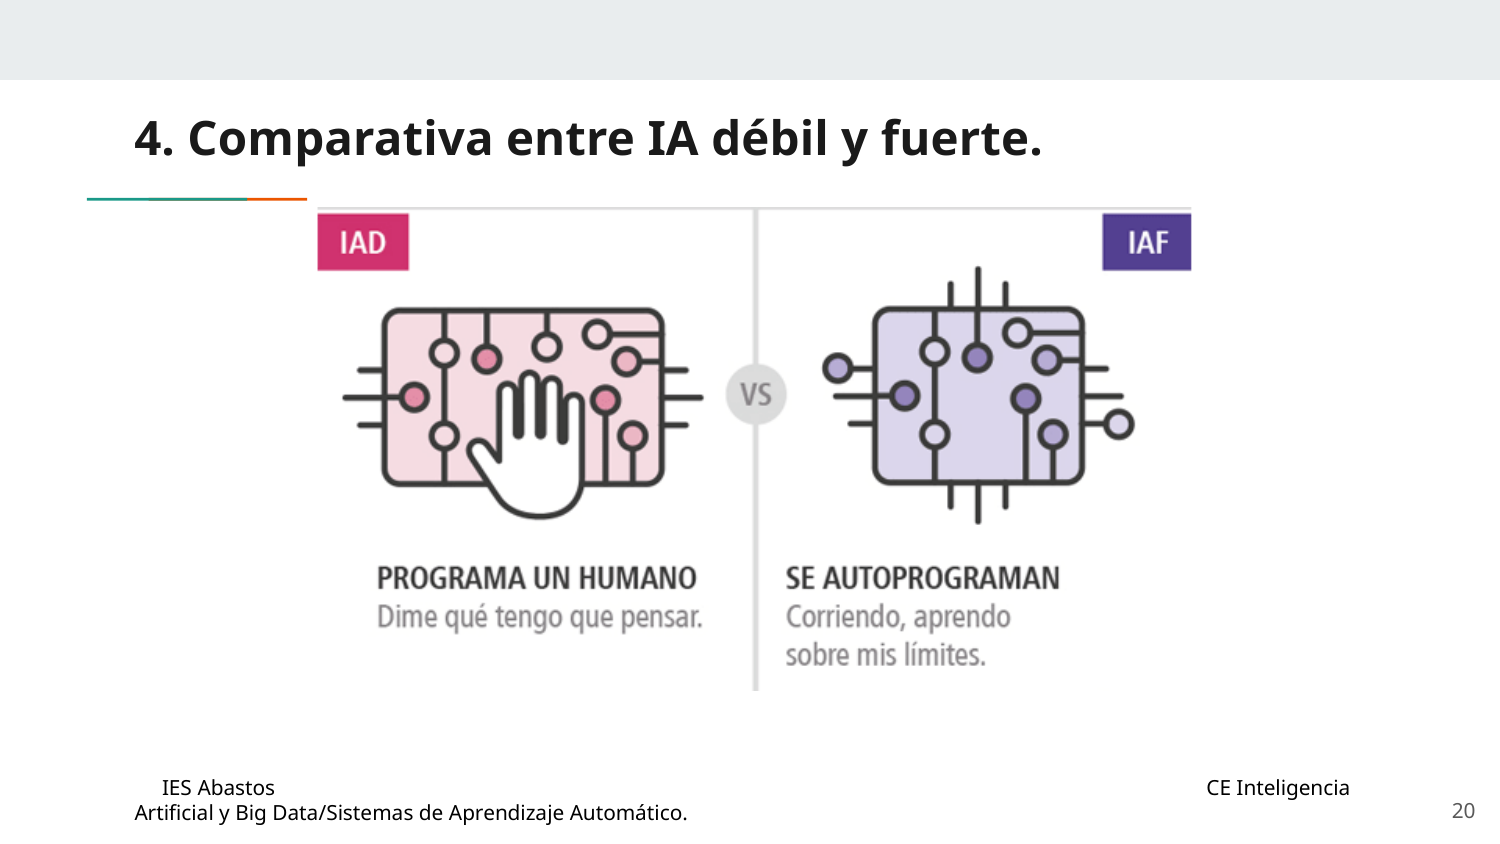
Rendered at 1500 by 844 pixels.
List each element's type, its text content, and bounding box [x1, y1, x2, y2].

title 4. Comparativa entre IA débil y fuerte. [119, 92, 1381, 181]
picture [295, 207, 1205, 692]
slide_number ‹#› [1400, 779, 1491, 844]
